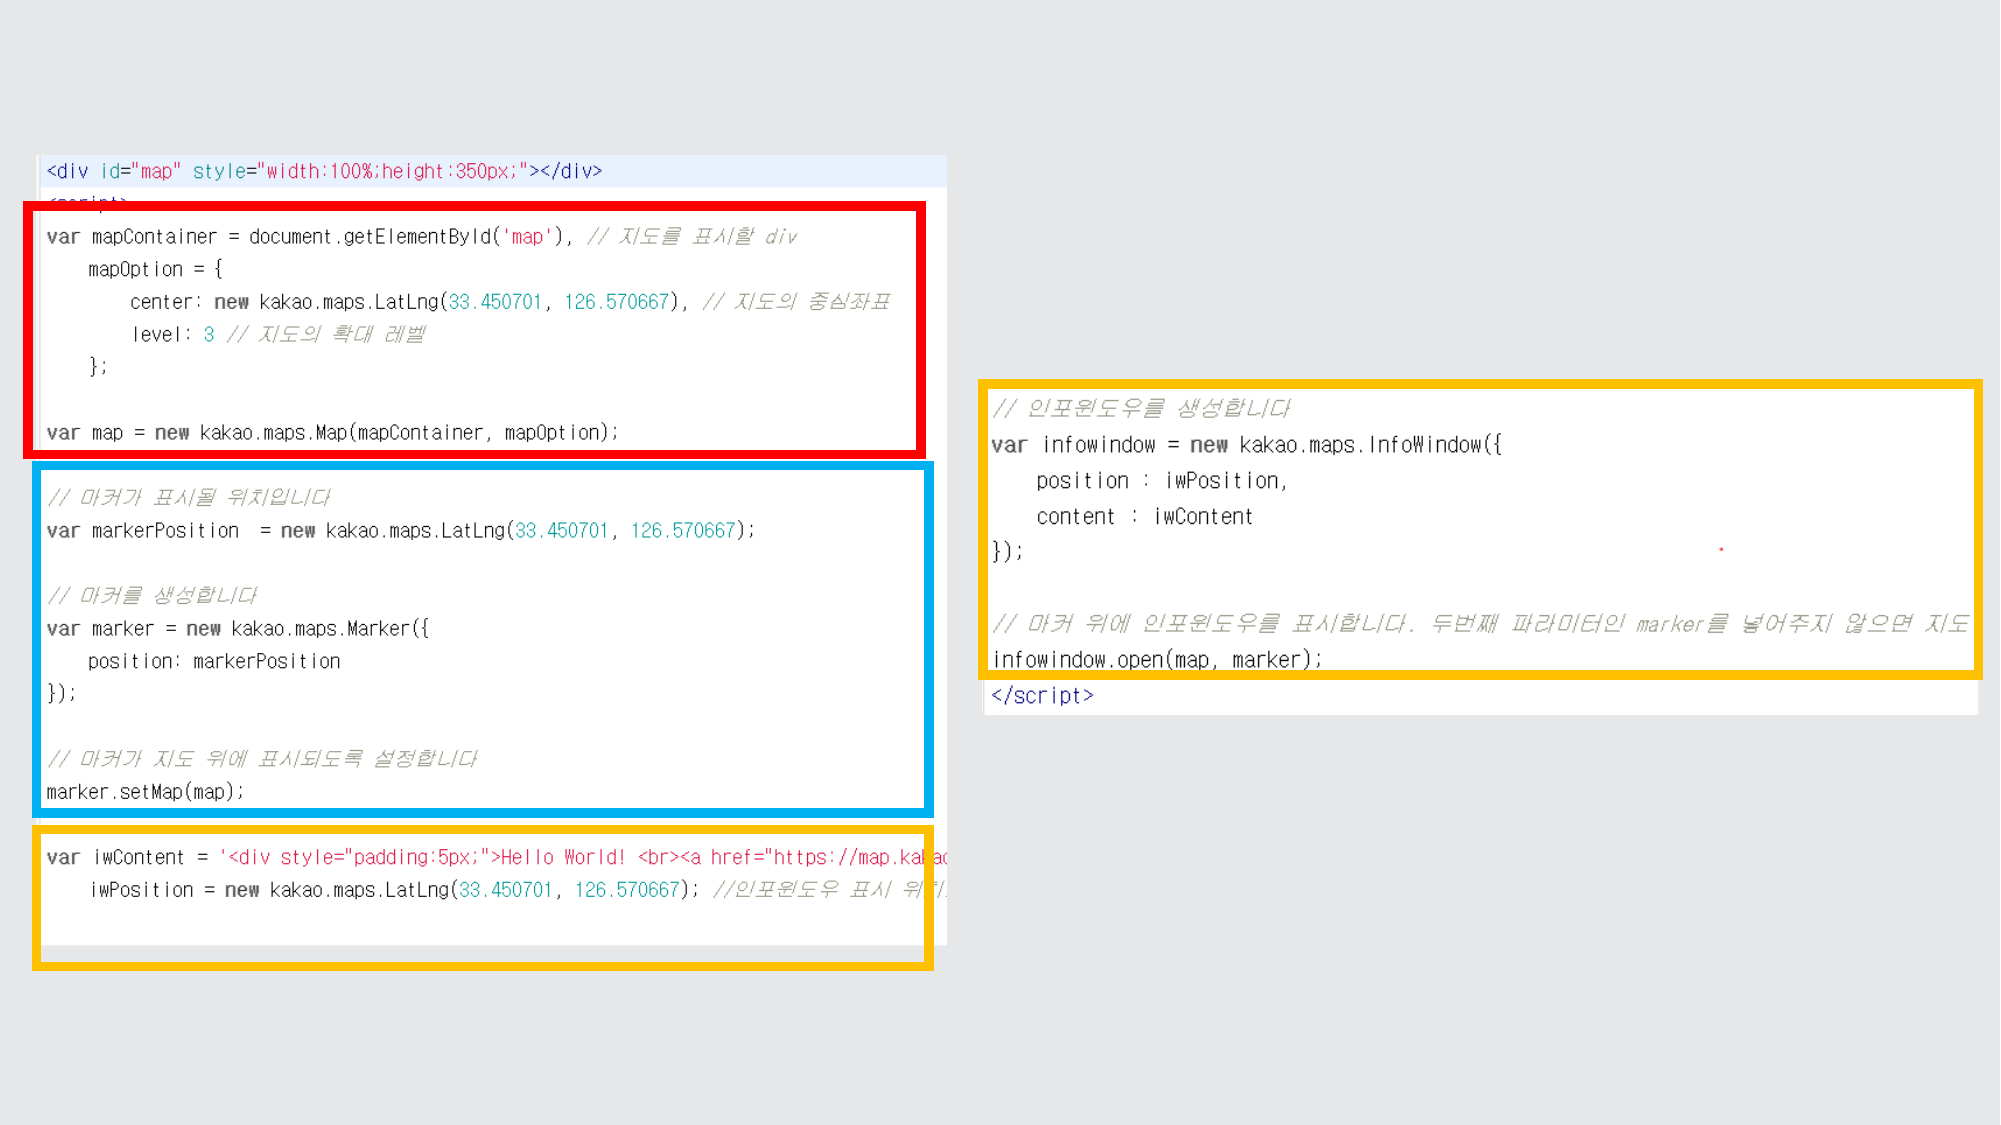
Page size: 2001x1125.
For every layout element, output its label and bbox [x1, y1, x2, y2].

text_box [27, 205, 36, 455]
text_box [0, 0, 2000, 1125]
picture [42, 471, 923, 807]
picture [36, 155, 947, 946]
picture [982, 386, 1979, 715]
text_box [35, 829, 930, 968]
